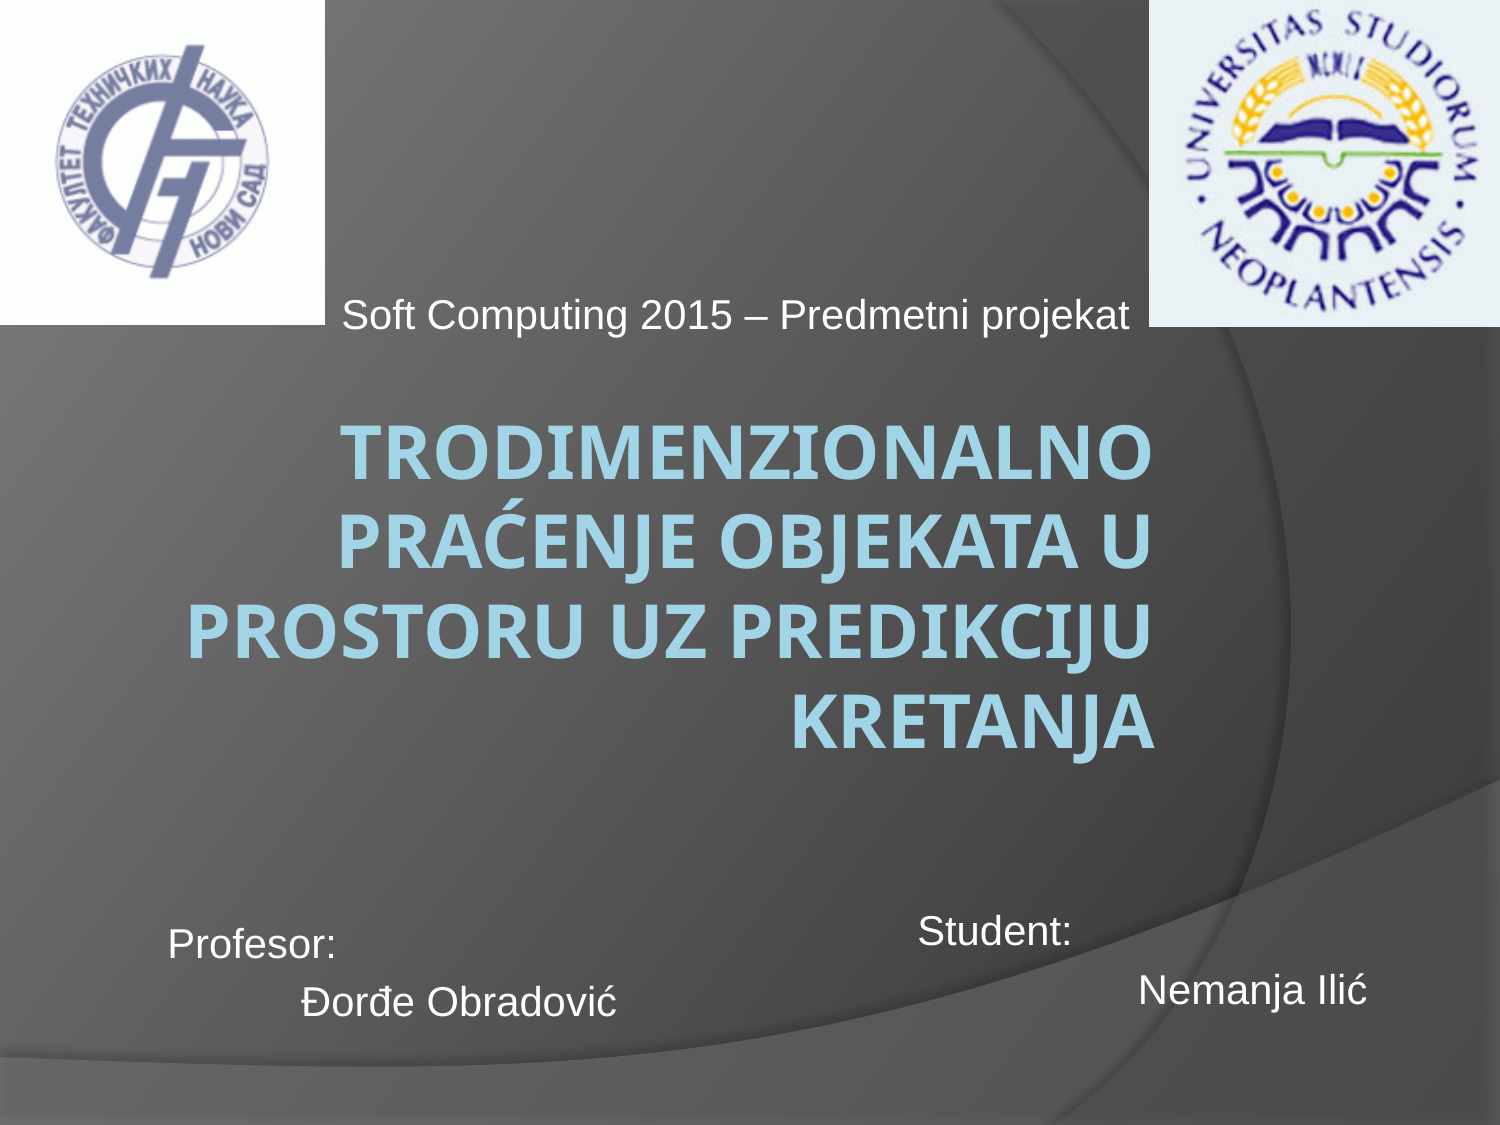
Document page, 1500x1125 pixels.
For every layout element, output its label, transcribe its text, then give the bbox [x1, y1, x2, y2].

text_box Student: Nemanja Ilić [837, 862, 1375, 1013]
picture [0, 0, 326, 326]
title Trodimenzionalno praćenje objekata u prostoru uz predikciju kretanja [99, 397, 1163, 775]
picture [1149, 0, 1500, 327]
text_box Soft Computing 2015 – Predmetni projekat [200, 224, 1138, 338]
subtitle Profesor: Đorđe Obradović [87, 875, 625, 1025]
